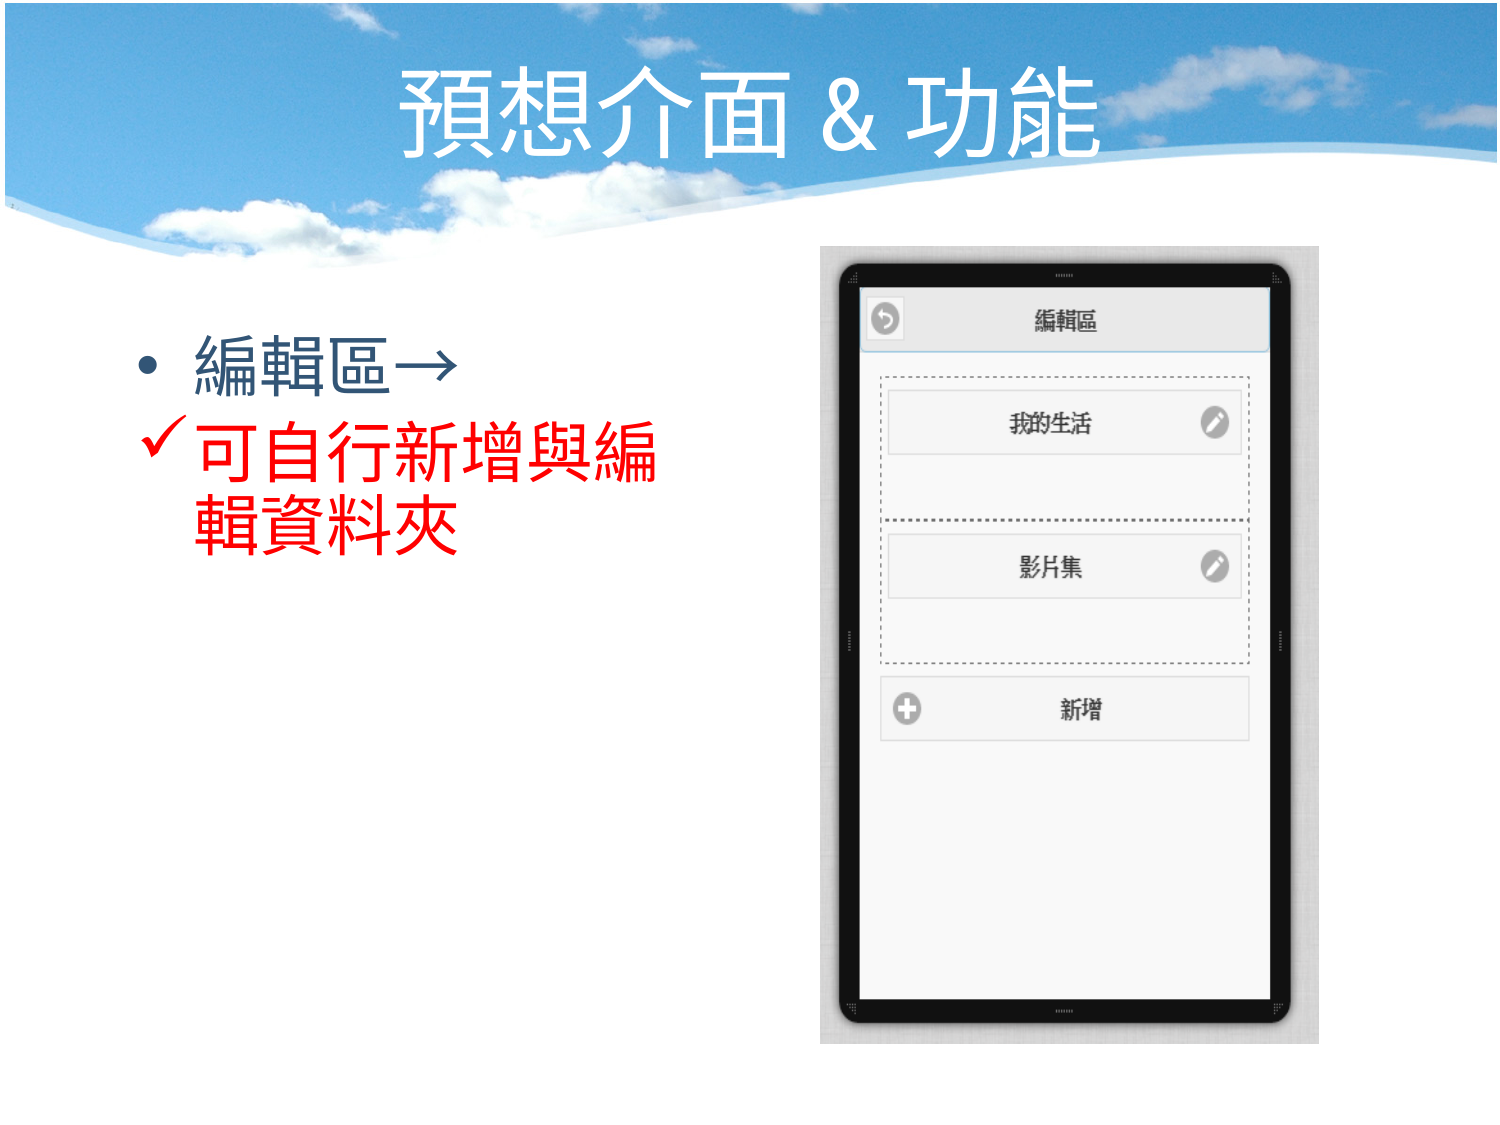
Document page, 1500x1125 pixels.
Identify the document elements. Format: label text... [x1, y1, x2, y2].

picture [0, 0, 1500, 1125]
list 編輯區→ 可自行新增與編輯資料夾 [121, 323, 739, 1067]
title 預想介面&功能 [74, 44, 1426, 177]
